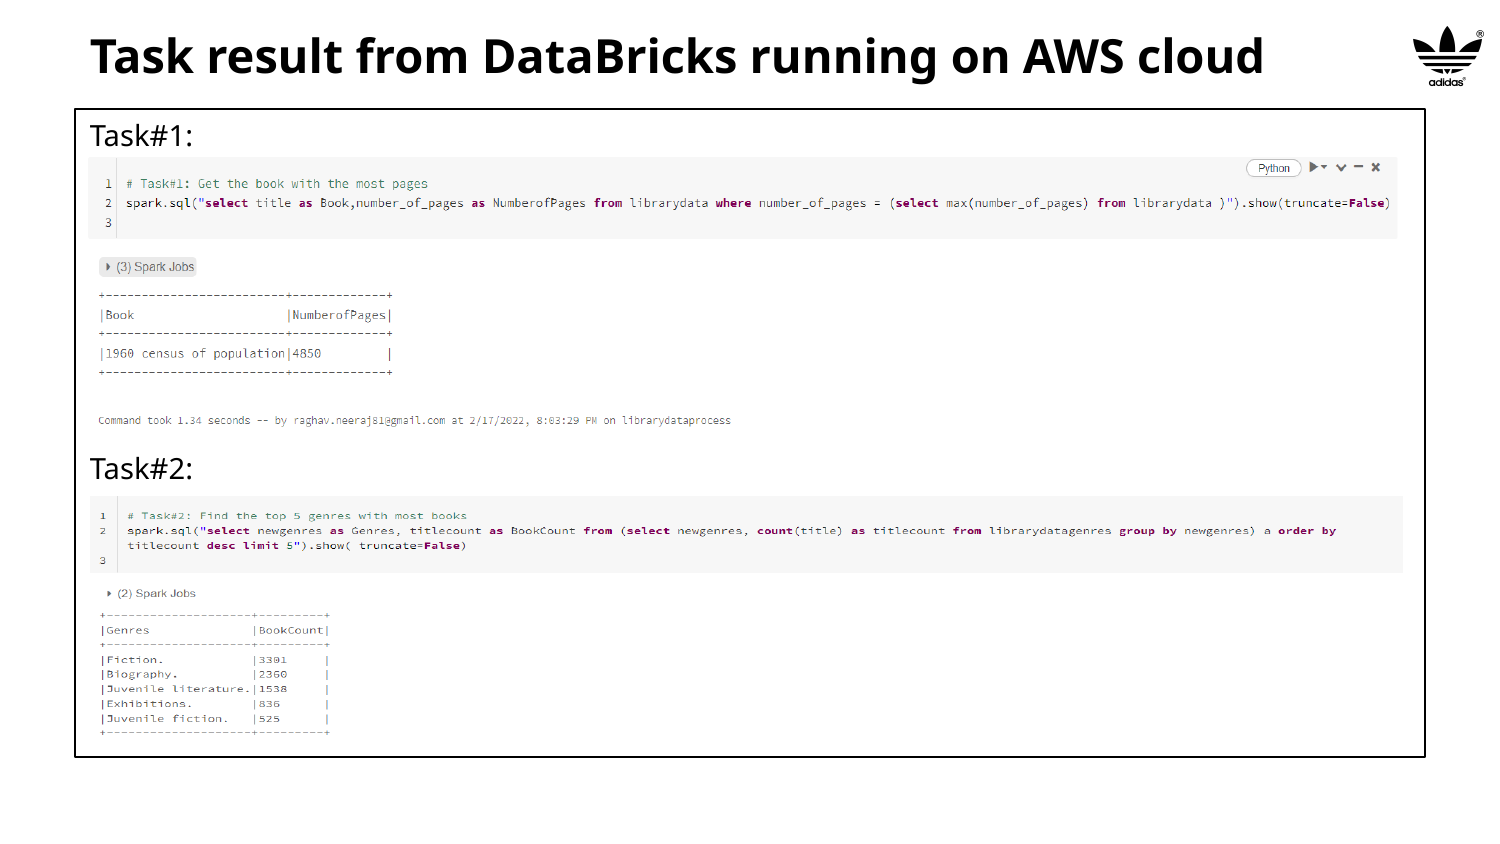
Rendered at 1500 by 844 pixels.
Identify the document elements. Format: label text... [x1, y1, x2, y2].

title Task result from DataBricks running on AWS cloud [75, 18, 1425, 91]
list Task#1: Task#2: [75, 109, 1425, 758]
picture [87, 154, 1401, 435]
picture [1412, 20, 1485, 93]
picture [90, 495, 1403, 748]
